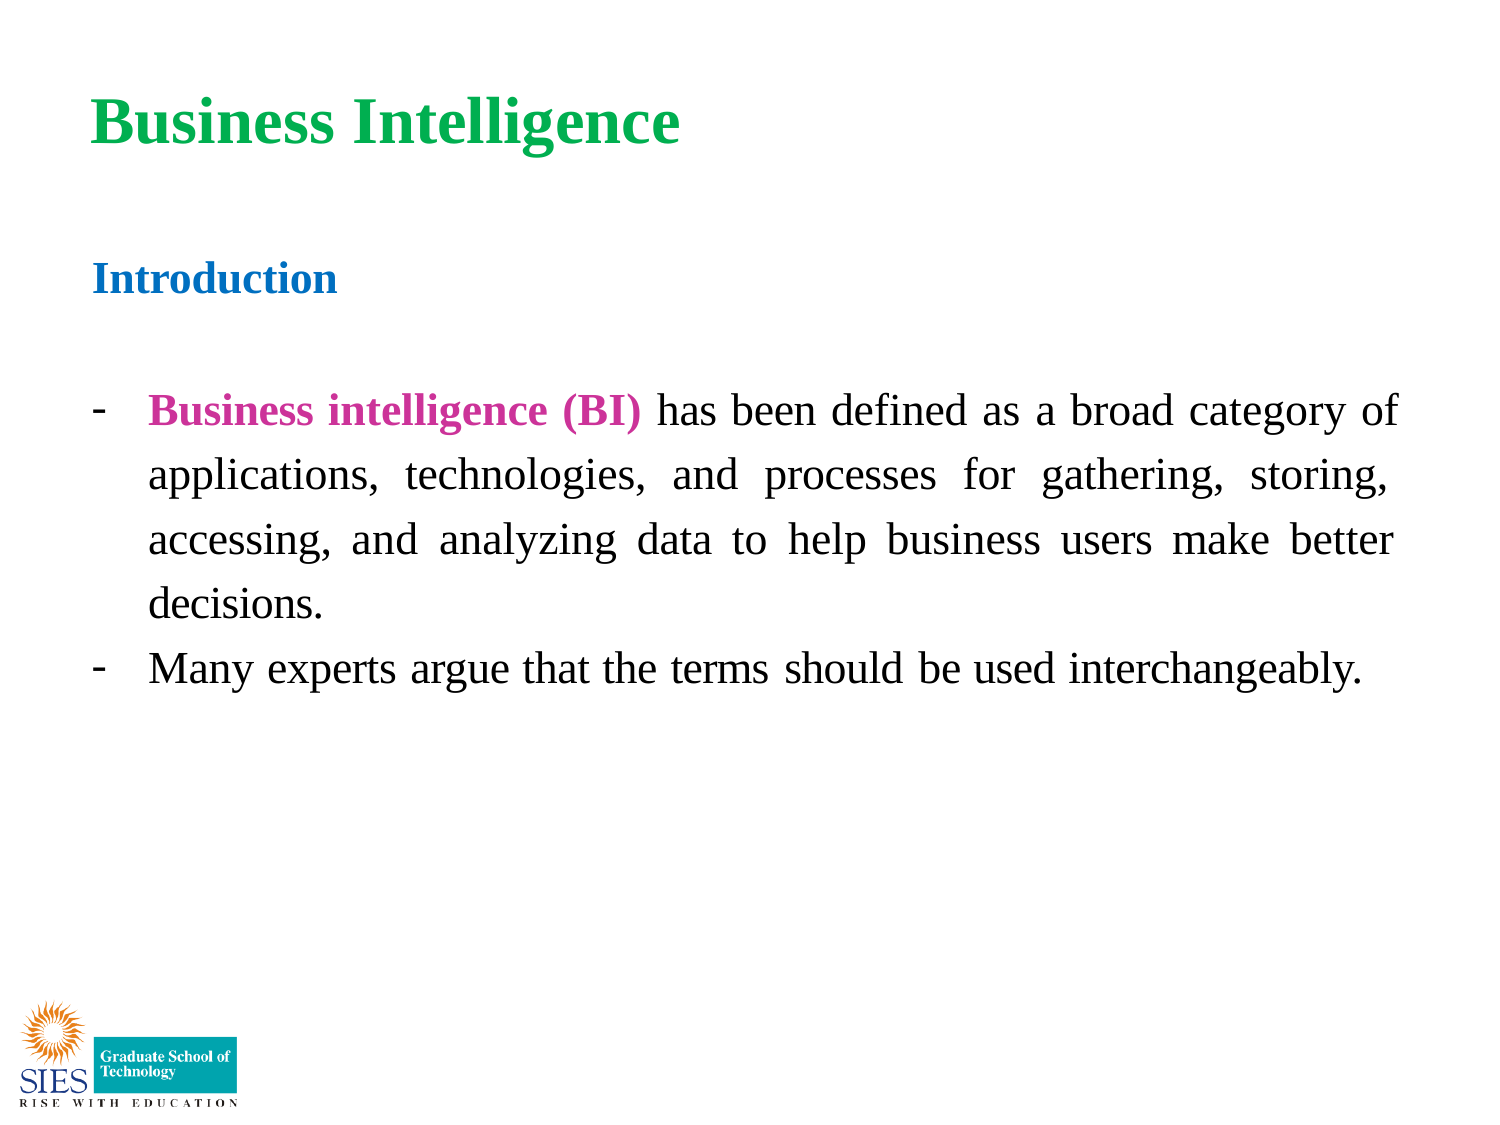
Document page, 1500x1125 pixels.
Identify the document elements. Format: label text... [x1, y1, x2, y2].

text_box Introduction Business intelligence (BI) has been defined as a broad category of applications, technologies, and processes for gathering, storing, accessing, and analyzing data to help business users make better decisions. Many experts argue that the terms should be used interchangeably. [89, 245, 1415, 693]
picture [19, 998, 237, 1107]
title Business Intelligence [87, 74, 684, 265]
